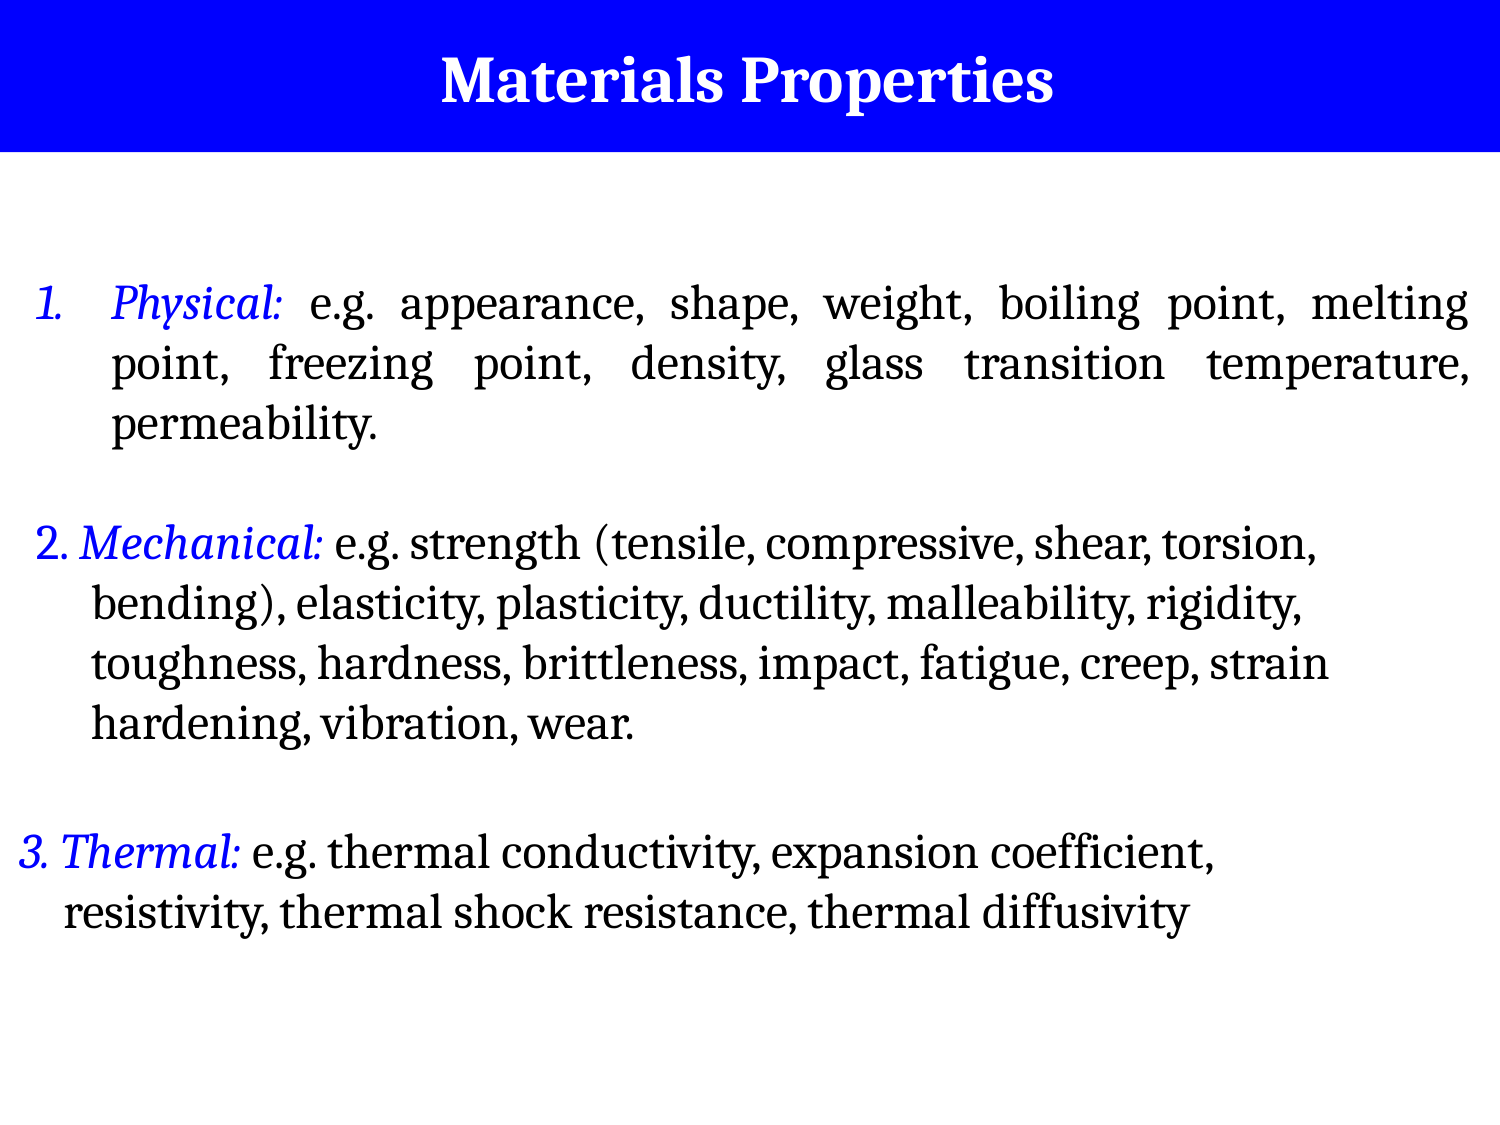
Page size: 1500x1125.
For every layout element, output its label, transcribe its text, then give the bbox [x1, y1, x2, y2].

text_box 3. Thermal: e.g. thermal conductivity, expansion coefficient, resistivity, thermal shock resistance, thermal diffusivity [4, 811, 1486, 946]
title Materials Properties [0, 0, 1500, 153]
text_box Physical: e.g. appearance, shape, weight, boiling point, melting point, freezing point, density, glass transition temperature, permeability. 2. Mechanical: e.g. strength (tensile, compressive, shear, torsion, bending), elasticity, plasticity, ductility, malleability, rigidity, toughness, hardness, brittleness, impact, fatigue, creep, strain hardening, vibration, wear. [21, 262, 1484, 758]
